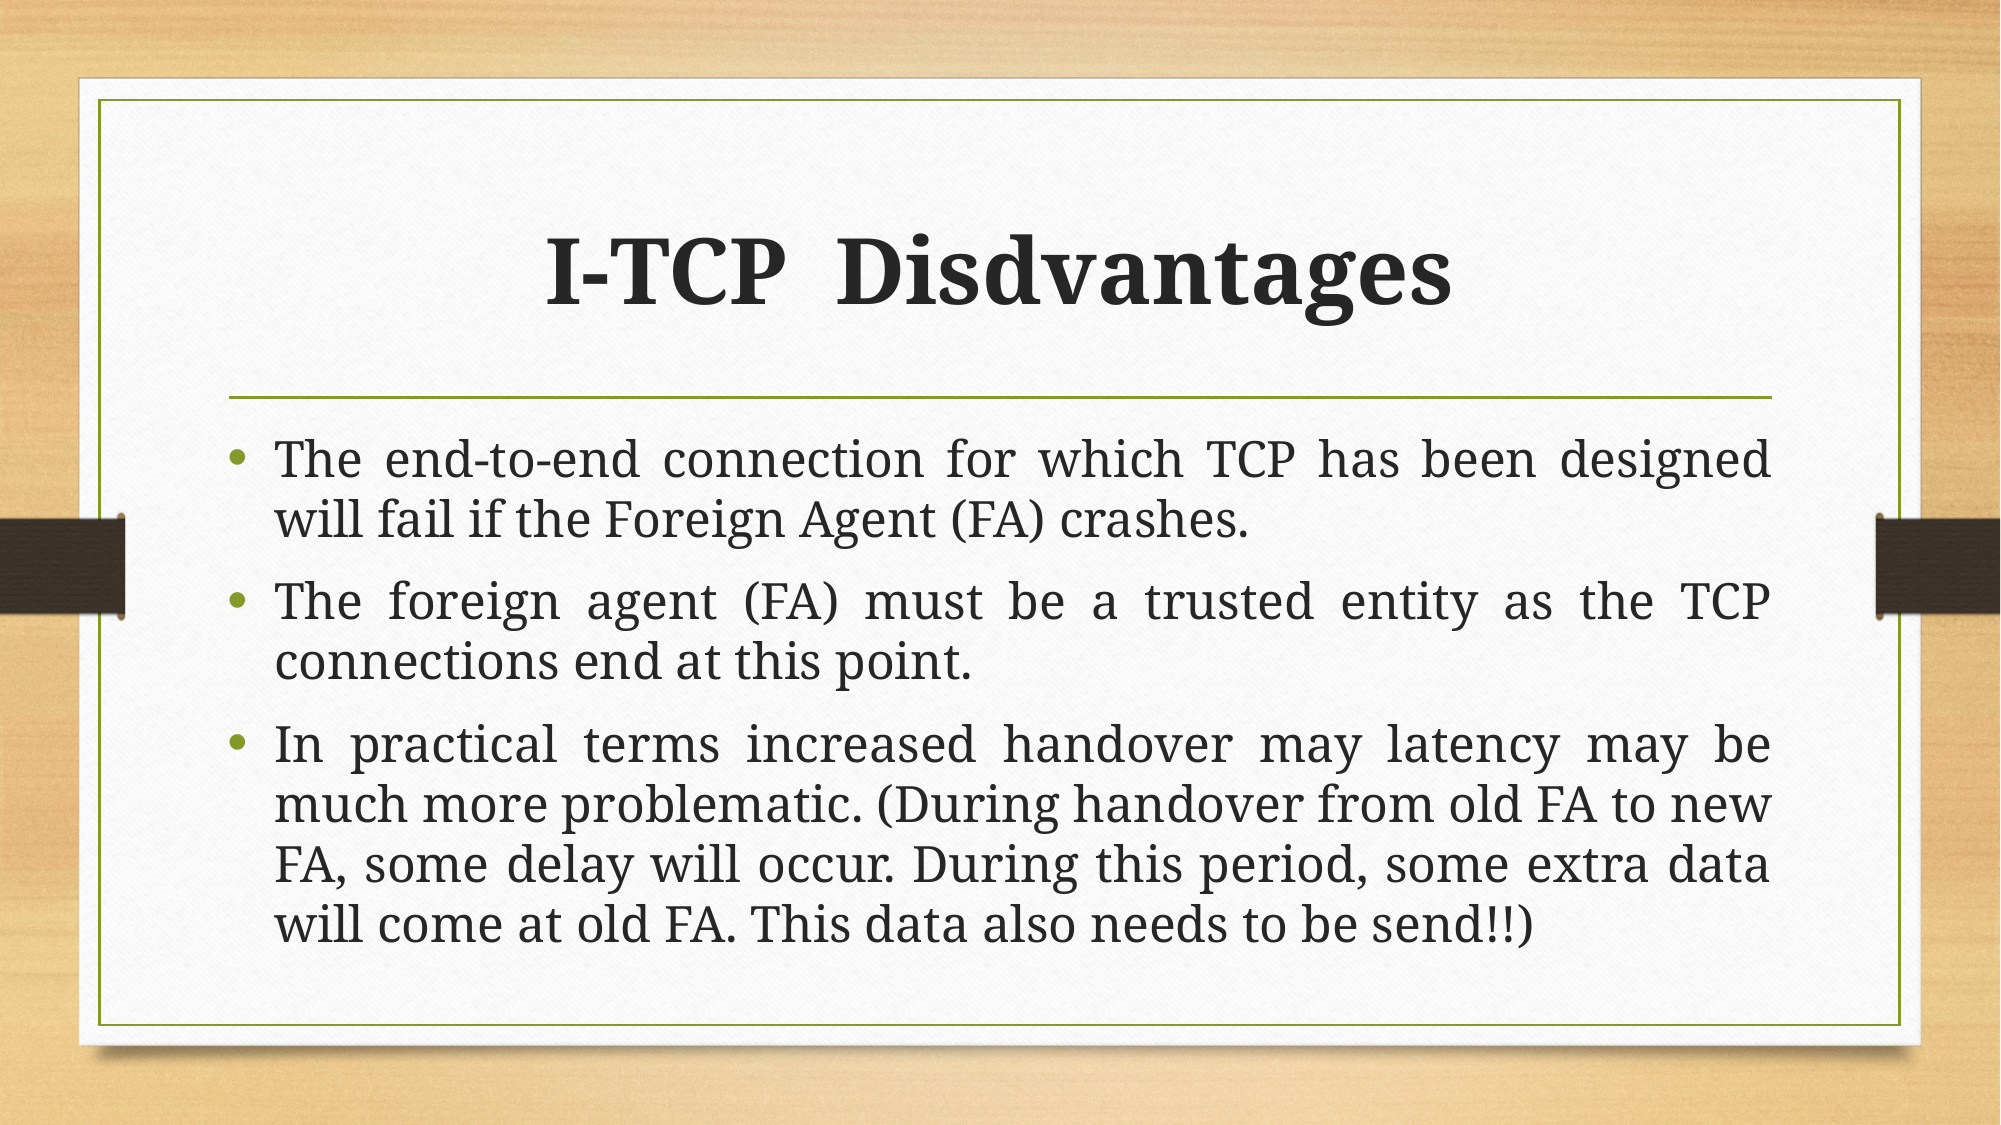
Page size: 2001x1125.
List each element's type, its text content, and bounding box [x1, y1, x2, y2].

list The end-to-end connection for which TCP has been designed will fail if the Foreign Agent (FA) crashes. The foreign agent (FA) must be a trusted entity as the TCP connections end at this point. In practical terms increased handover may latency may be much more problematic. (During handover from old FA to new FA, some delay will occur. During this period, some extra data will come at old FA. This data also needs to be send!!) [212, 419, 1788, 964]
title I-TCP Disdvantages [212, 161, 1788, 375]
picture [0, 0, 2001, 1125]
